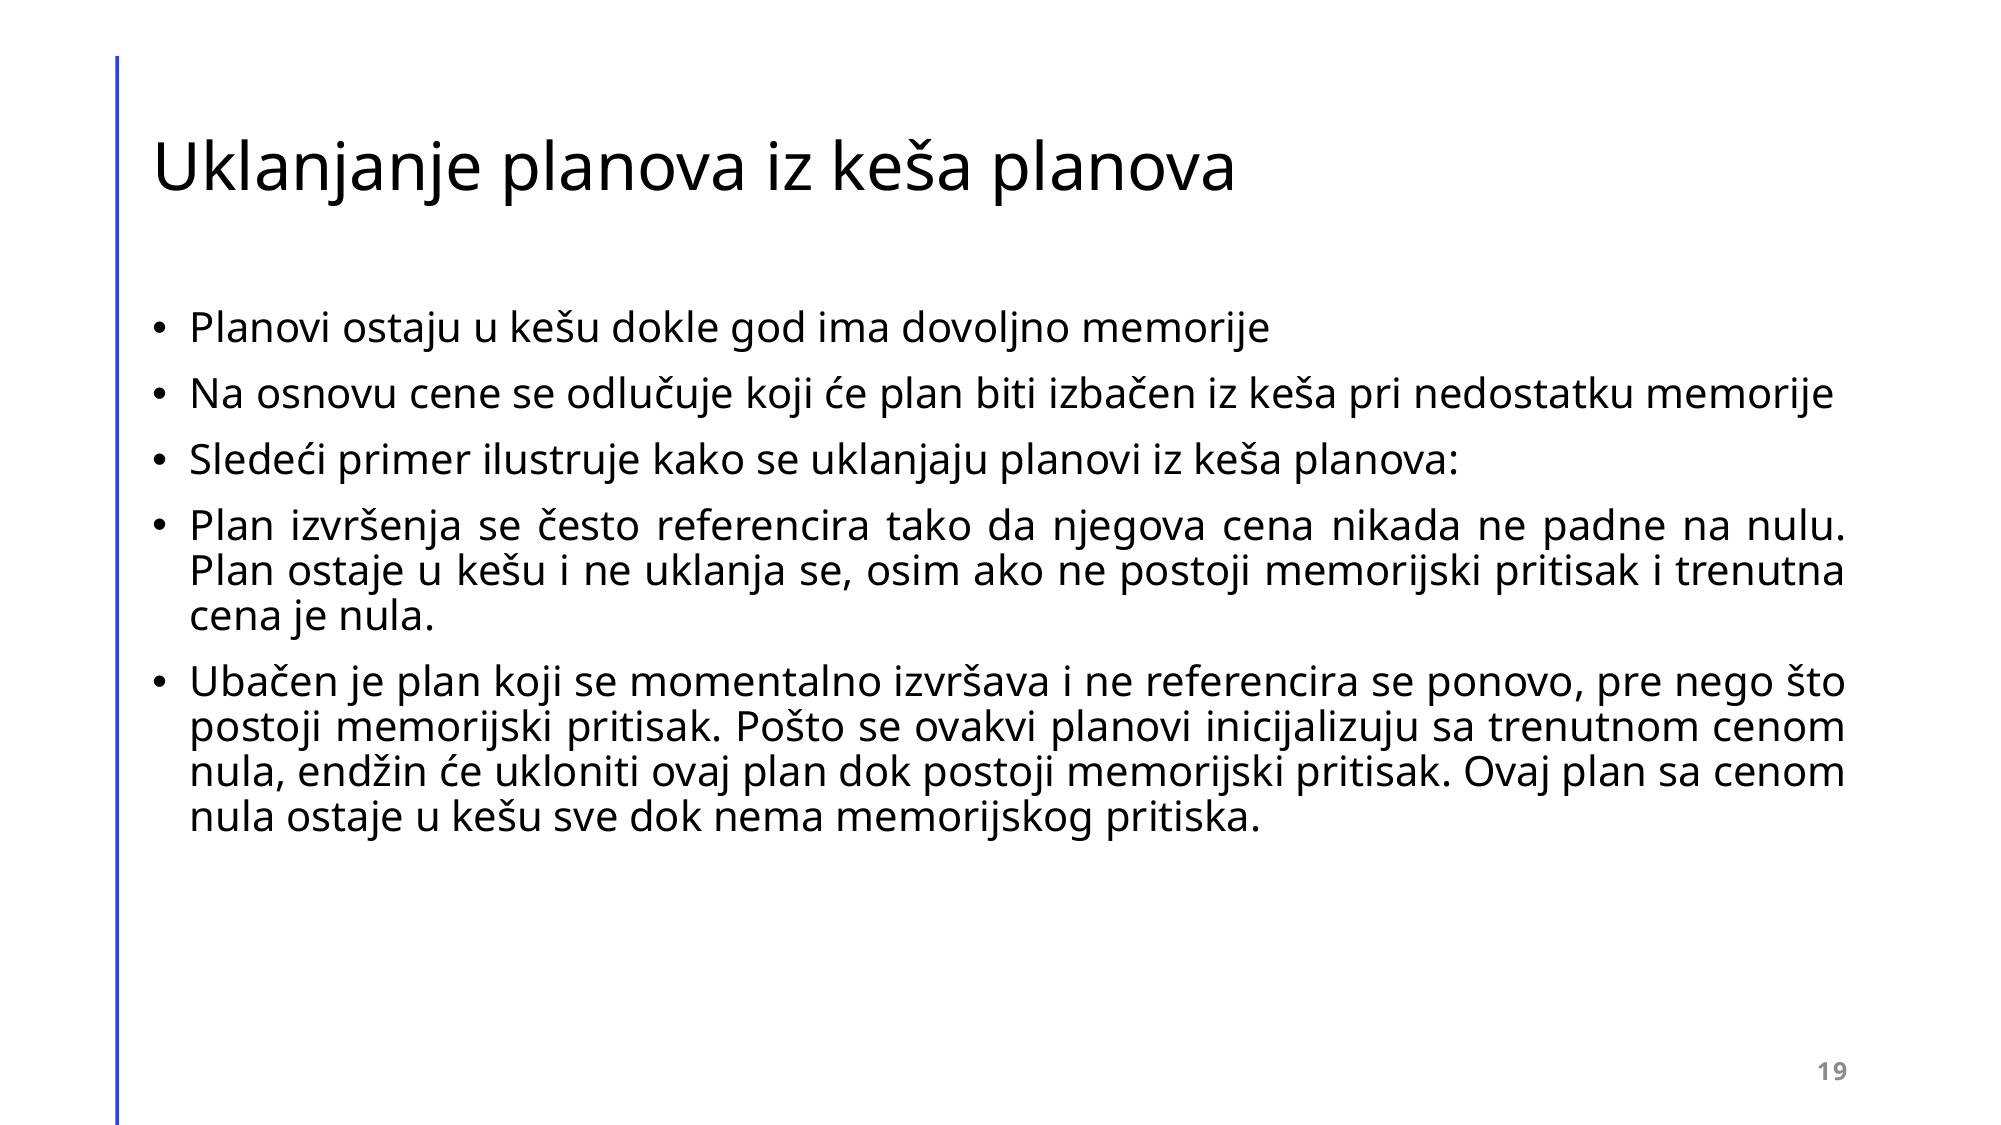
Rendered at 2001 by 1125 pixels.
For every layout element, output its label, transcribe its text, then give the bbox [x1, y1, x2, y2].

list Planovi ostaju u kešu dokle god ima dovoljno memorije Na osnovu cene se odlučuje koji će plan biti izbačen iz keša pri nedostatku memorije Sledeći primer ilustruje kako se uklanjaju planovi iz keša planova: Plan izvršenja se često referencira tako da njegova cena nikada ne padne na nulu. Plan ostaje u kešu i ne uklanja se, osim ako ne postoji memorijski pritisak i trenutna cena je nula. Ubačen je plan koji se momentalno izvršava i ne referencira se ponovo, pre nego što postoji memorijski pritisak. Pošto se ovakvi planovi inicijalizuju sa trenutnom cenom nula, endžin će ukloniti ovaj plan dok postoji memorijski pritisak. Ovaj plan sa cenom nula ostaje u kešu sve dok nema memorijskog pritiska. [137, 299, 1863, 1014]
slide_number 19 [1412, 1042, 1863, 1103]
title Uklanjanje planova iz keša planova [137, 59, 1863, 278]
